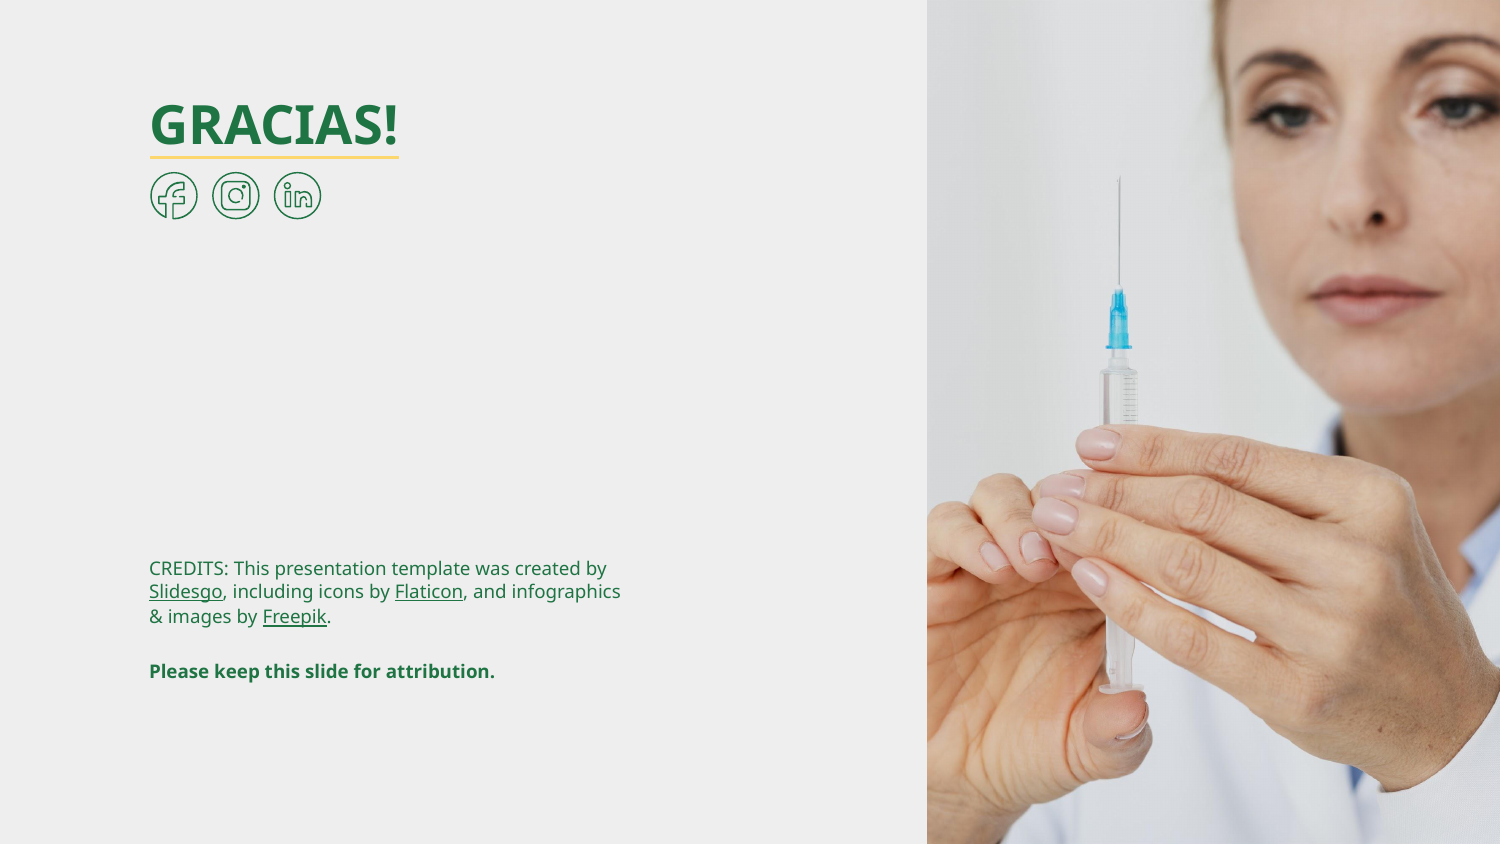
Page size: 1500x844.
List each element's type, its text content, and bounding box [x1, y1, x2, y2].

picture [926, 0, 1500, 844]
title GRACIAS! [134, 75, 715, 170]
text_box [211, 171, 260, 220]
text_box [150, 171, 198, 220]
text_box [273, 171, 322, 220]
text_box Please keep this slide for attribution. [134, 644, 627, 702]
